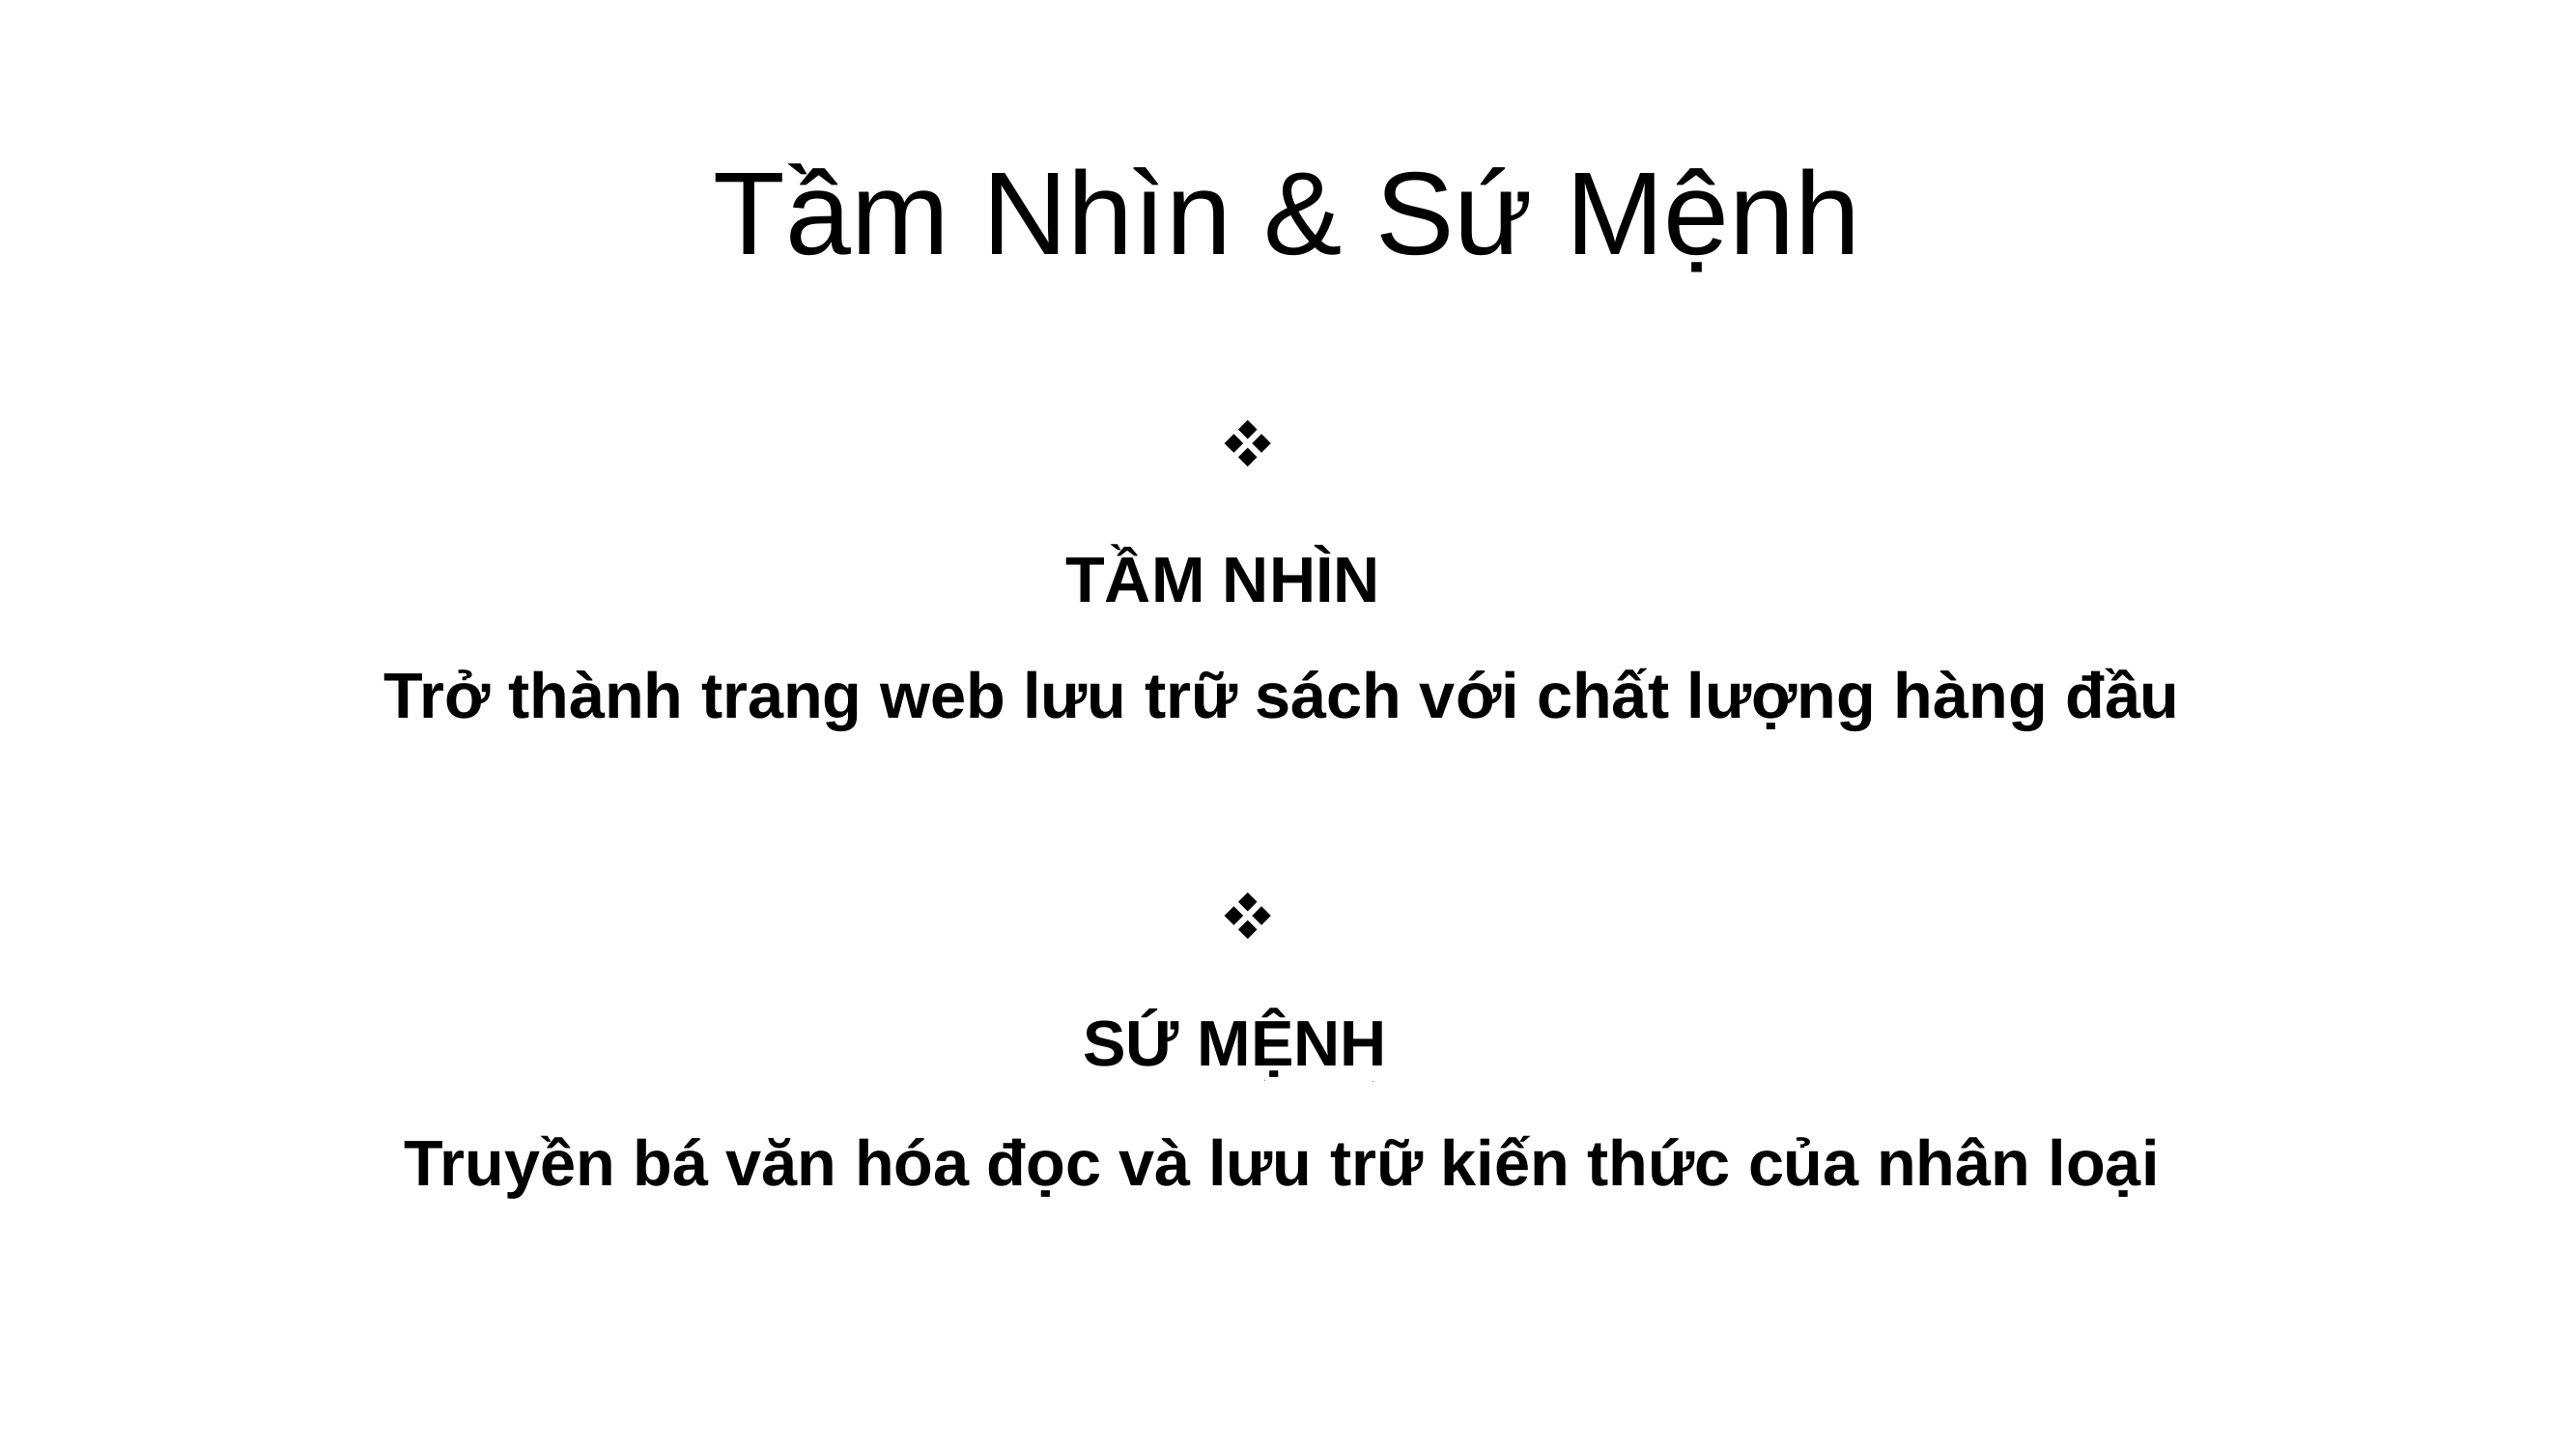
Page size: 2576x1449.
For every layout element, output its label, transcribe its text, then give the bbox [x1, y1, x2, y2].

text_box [141, 359, 2424, 1208]
title Tầm Nhìn & Sứ Mệnh [177, 120, 2399, 312]
